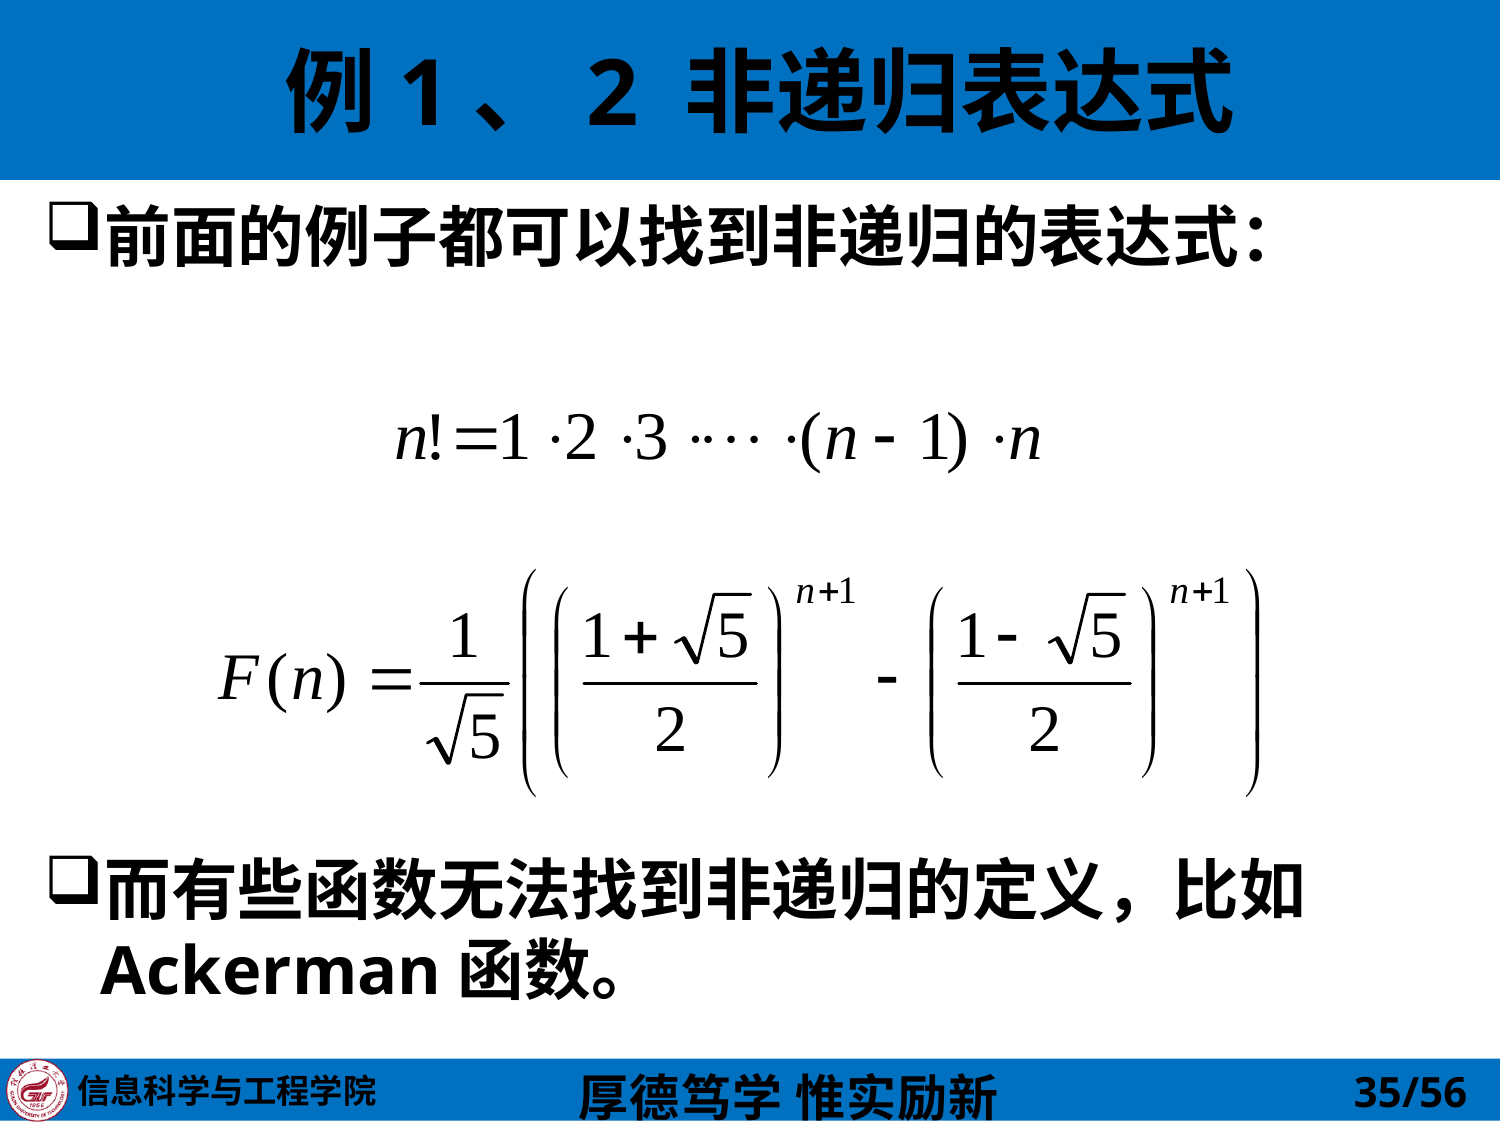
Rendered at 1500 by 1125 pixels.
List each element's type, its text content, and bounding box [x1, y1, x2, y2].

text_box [383, 397, 1057, 488]
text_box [206, 555, 1282, 811]
title 例1、2 非递归表达式 [85, 0, 1436, 183]
list 前面的例子都可以找到非递归的表达式： 而有些函数无法找到非递归的定义，比如Ackerman函数。 [29, 187, 1471, 1046]
slide_number 35/56 [1132, 1058, 1483, 1121]
picture [5, 1058, 69, 1122]
